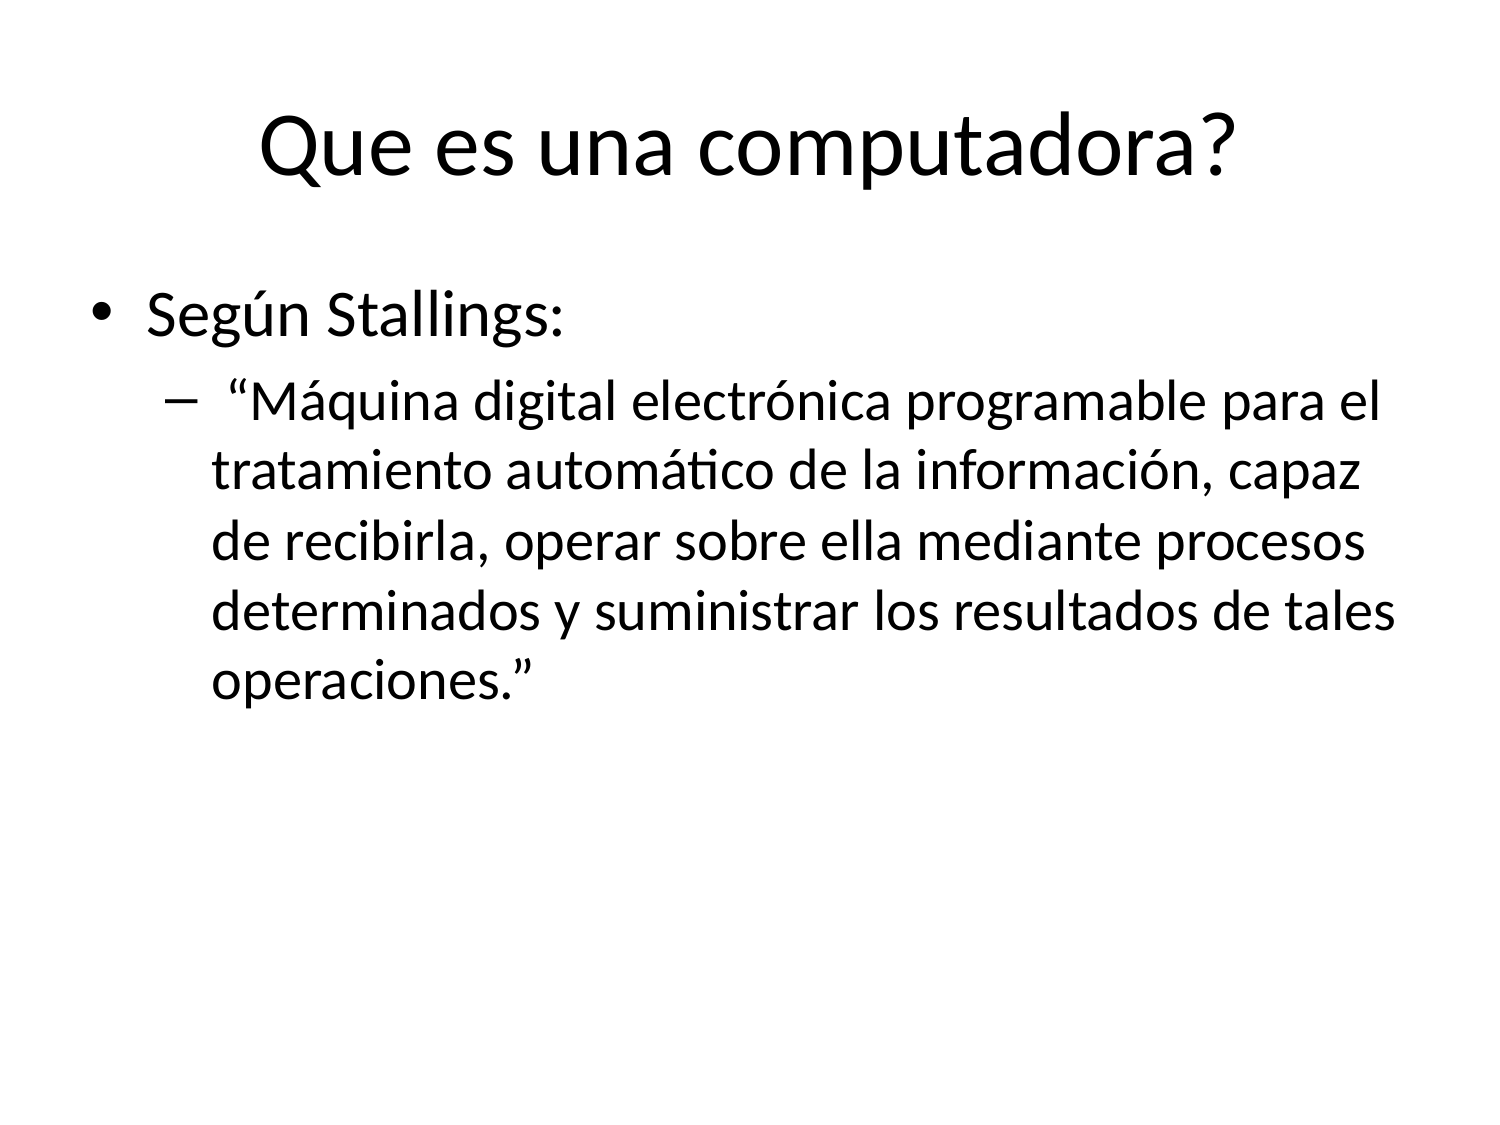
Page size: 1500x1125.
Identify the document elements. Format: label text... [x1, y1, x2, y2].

title Que es una computadora? [75, 45, 1425, 233]
list Según Stallings: “Máquina digital electrónica programable para el tratamiento automático de la información, capaz de recibirla, operar sobre ella mediante procesos determinados y suministrar los resultados de tales operaciones.” [75, 262, 1425, 1005]
